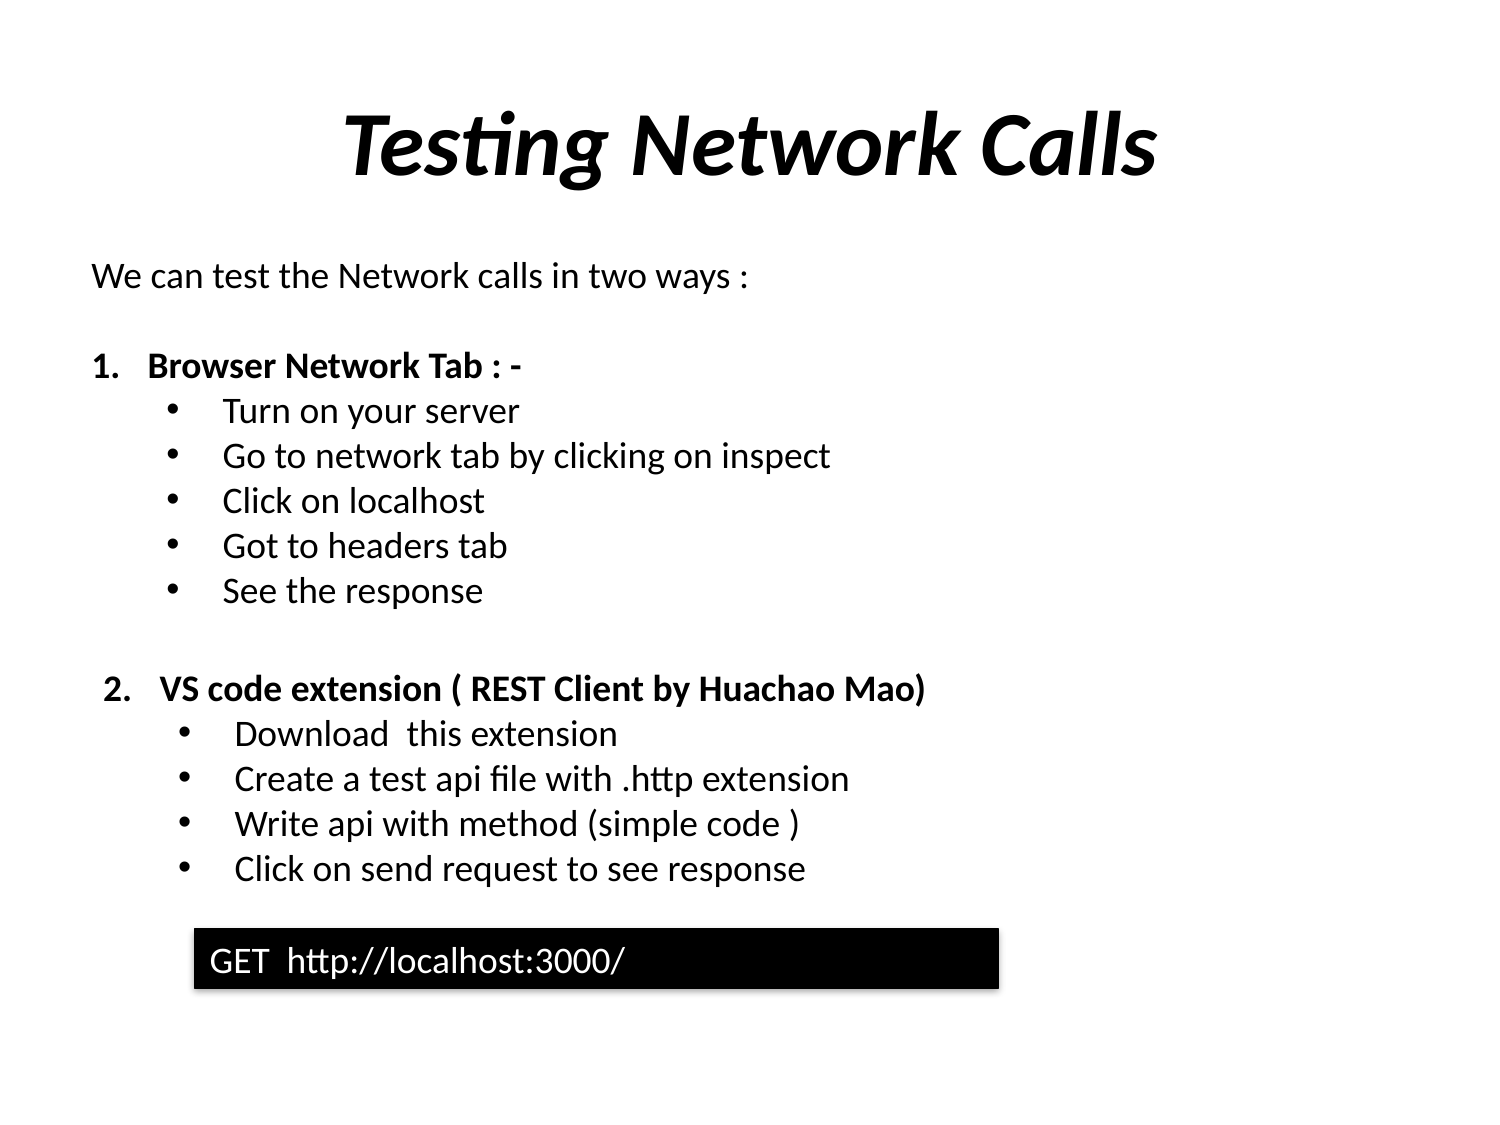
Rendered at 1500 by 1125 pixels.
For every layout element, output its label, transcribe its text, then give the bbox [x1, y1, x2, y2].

text_box GET http://localhost:3000/ [194, 928, 999, 989]
text_box VS code extension ( REST Client by Huachao Mao) Download this extension Create a test api file with .http extension Write api with method (simple code ) Click on send request to see response [88, 656, 1235, 897]
text_box We can test the Network calls in two ways : Browser Network Tab : - Turn on your server Go to network tab by clicking on inspect Click on localhost Got to headers tab See the response [76, 243, 1412, 619]
title Testing Network Calls [75, 45, 1425, 233]
